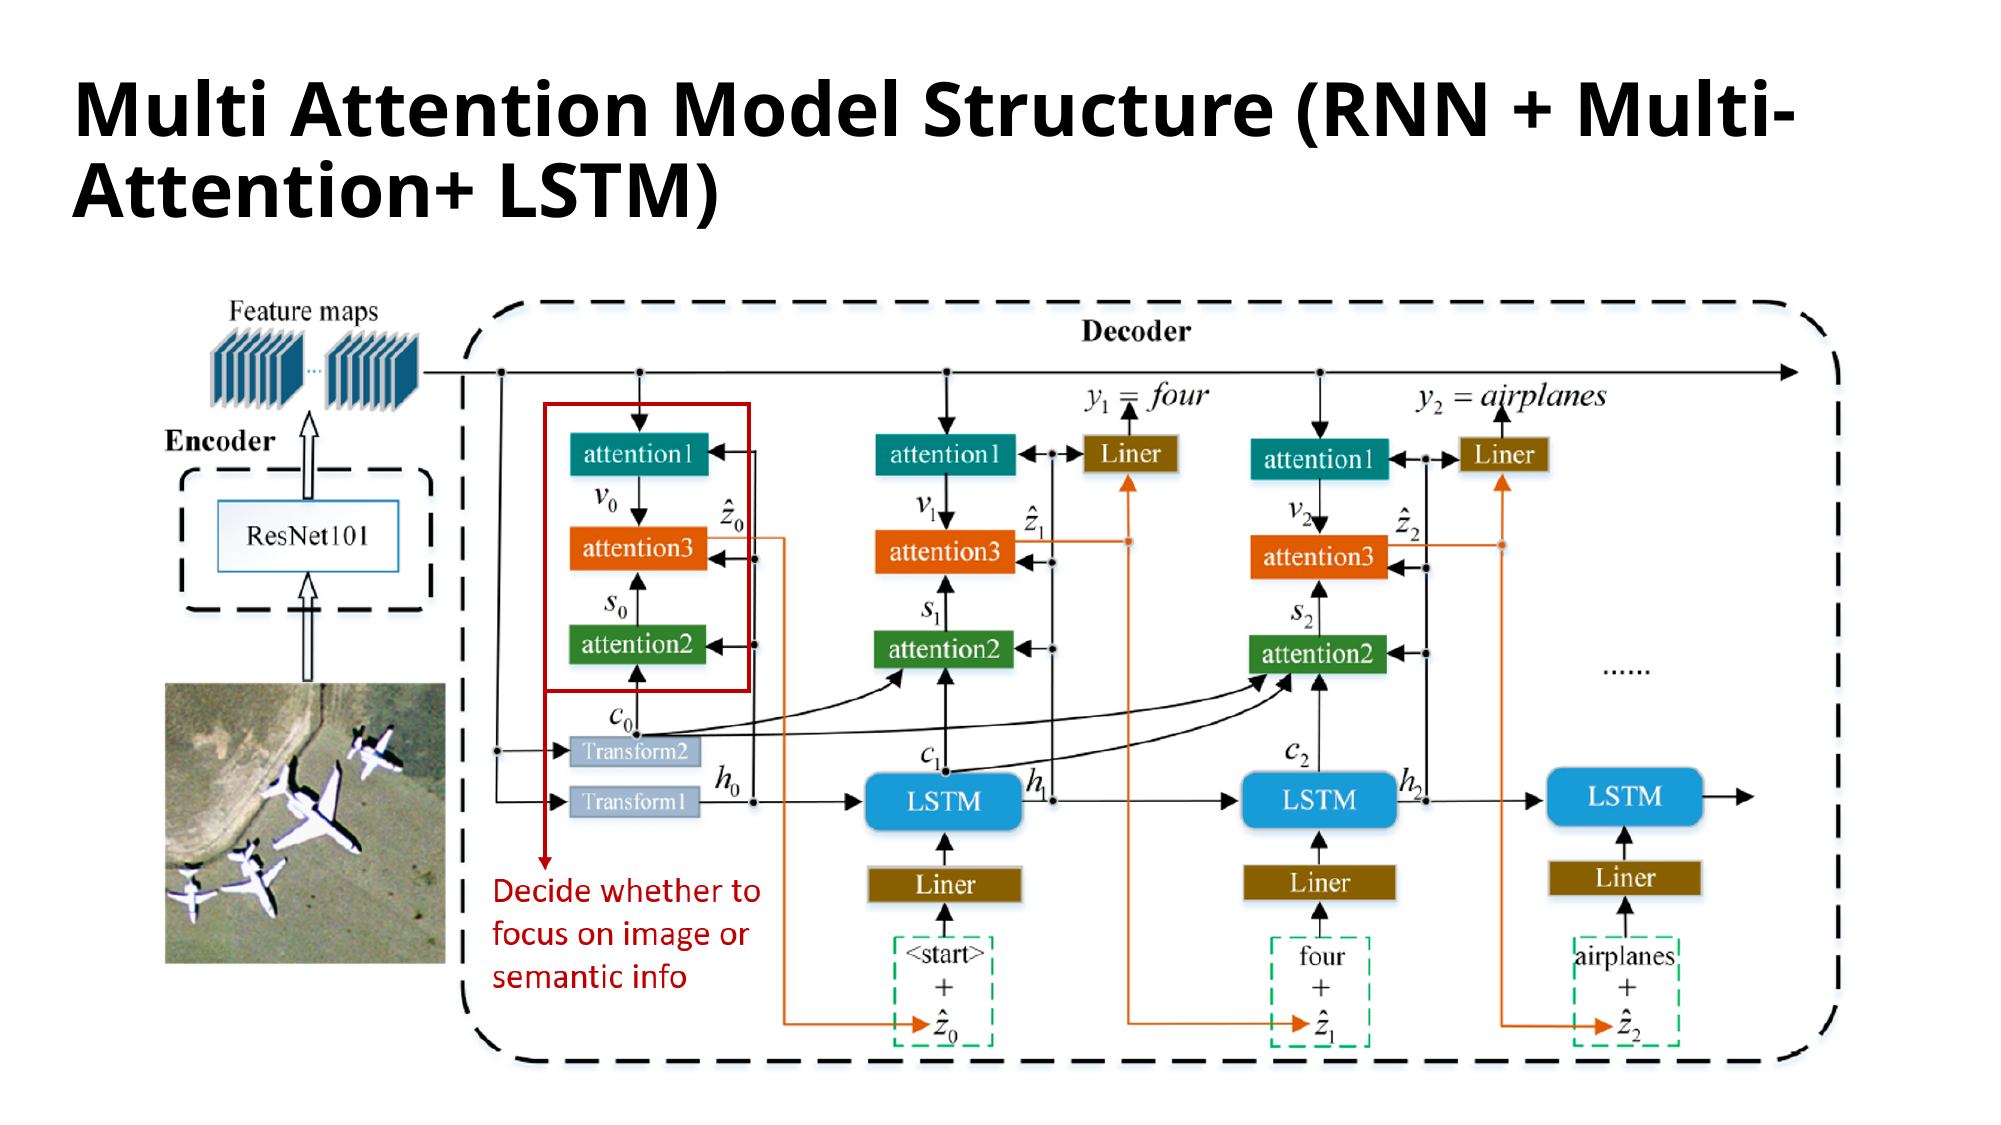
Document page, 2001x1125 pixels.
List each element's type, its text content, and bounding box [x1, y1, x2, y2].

picture [151, 275, 1849, 1082]
title Multi Attention Model Structure (RNN + Multi-Attention+ LSTM) [57, 43, 2000, 262]
